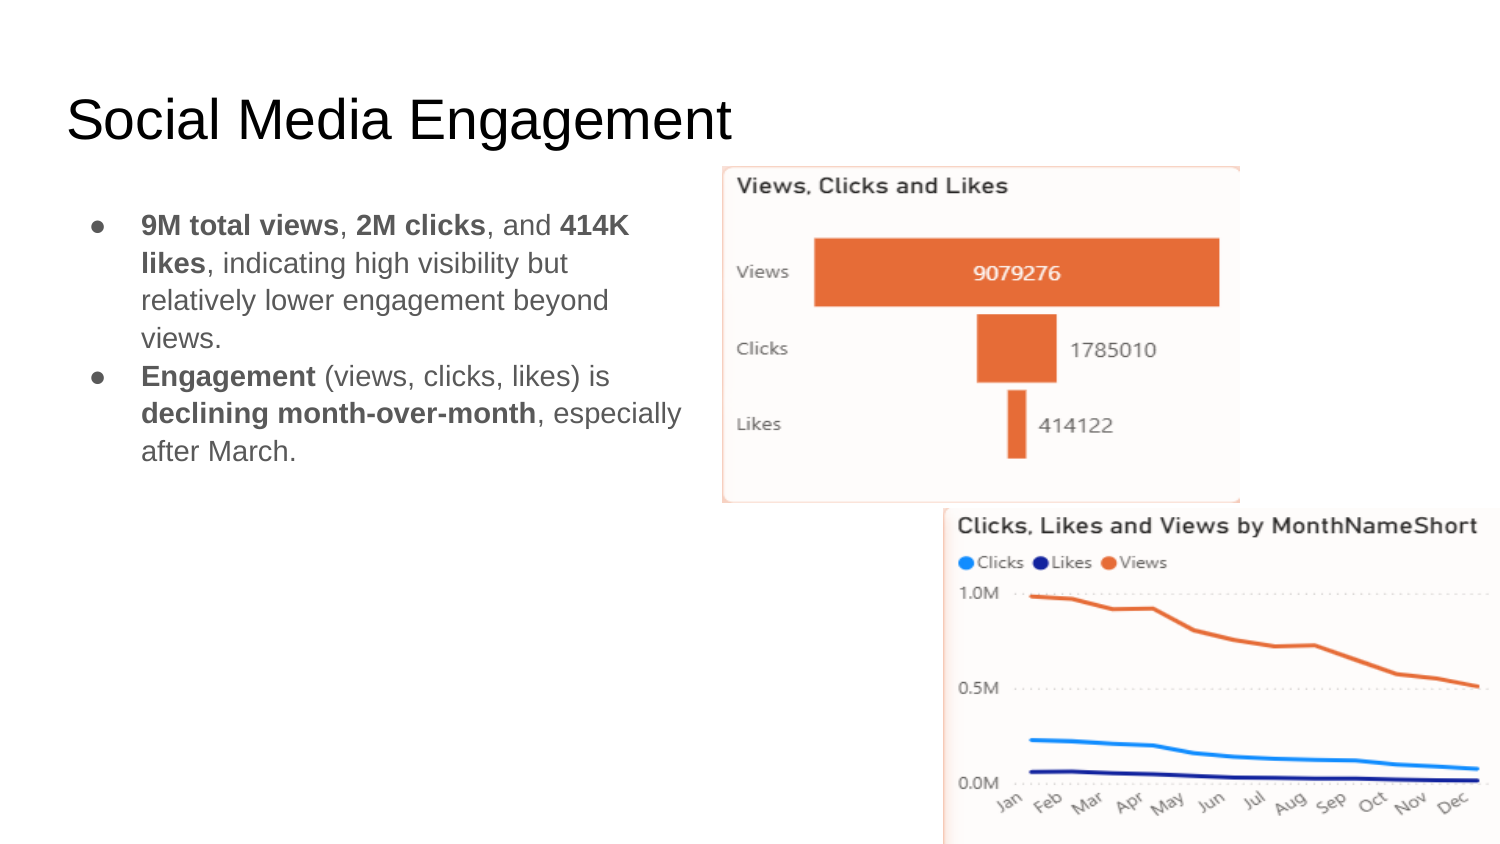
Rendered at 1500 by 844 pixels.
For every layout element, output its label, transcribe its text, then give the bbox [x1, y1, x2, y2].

picture [721, 166, 1240, 503]
picture [943, 507, 1500, 844]
list 9M total views, 2M clicks, and 414K likes, indicating high visibility but relatively lower engagement beyond views. Engagement (views, clicks, likes) is declining month-over-month, especially after March. [51, 189, 708, 750]
title Social Media Engagement [51, 72, 1449, 167]
